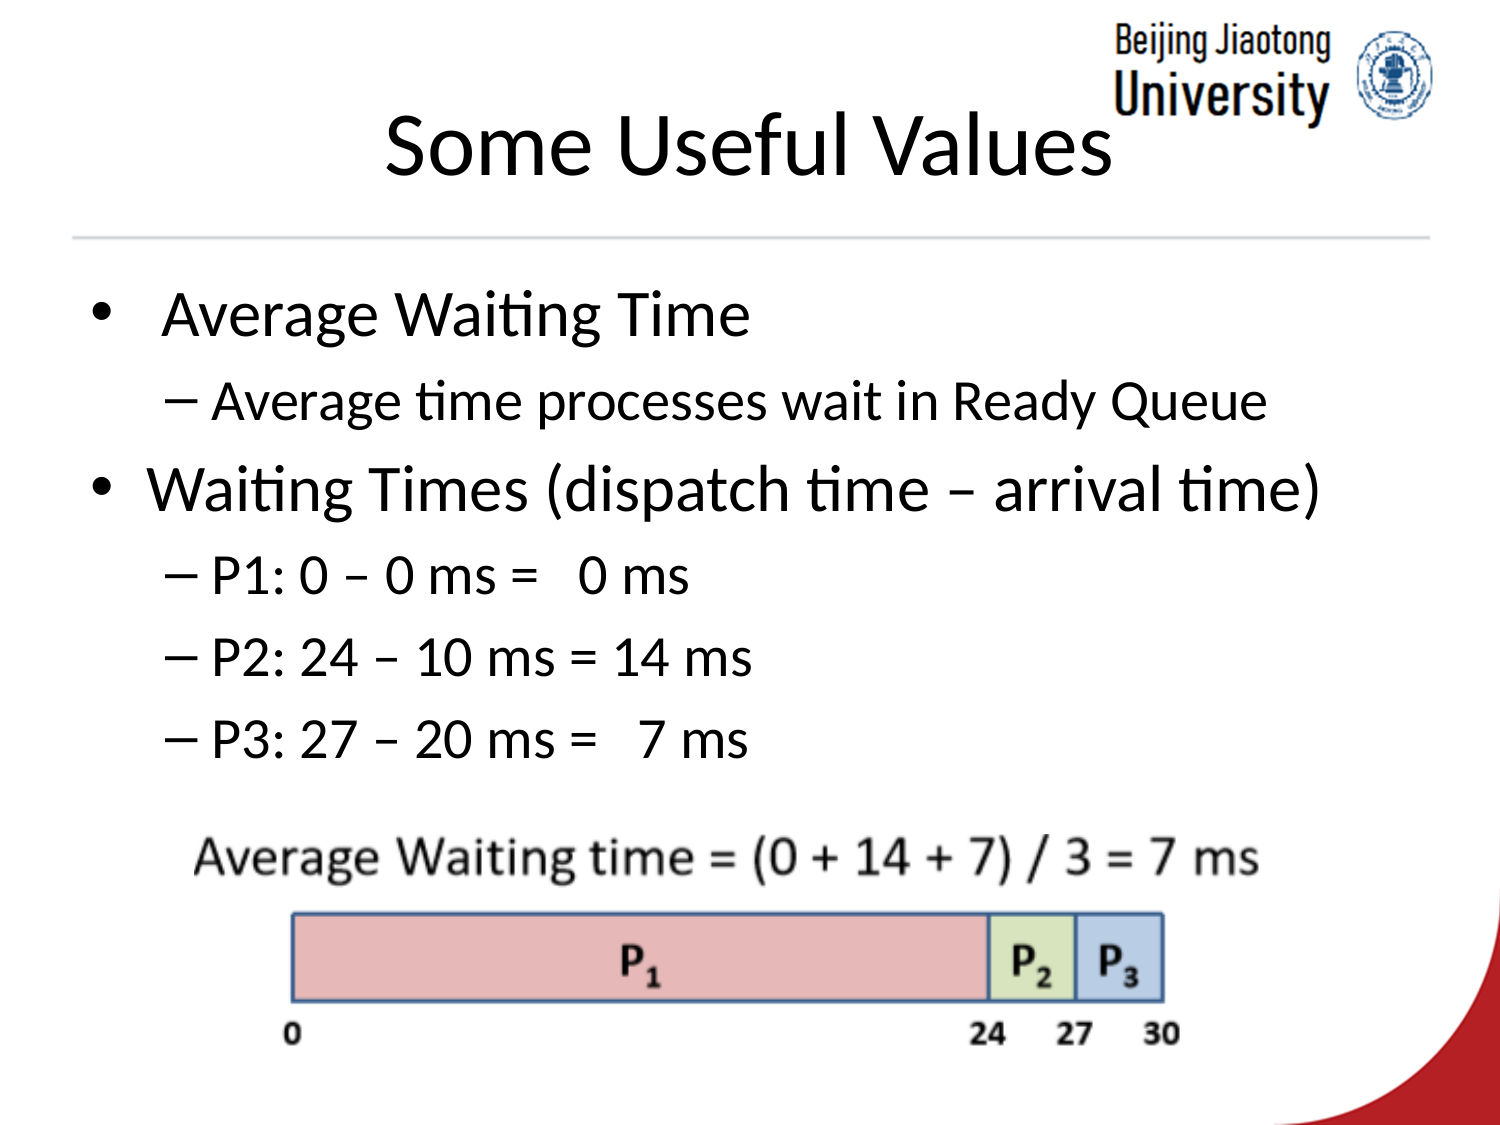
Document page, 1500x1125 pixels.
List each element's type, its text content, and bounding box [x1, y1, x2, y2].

picture [0, 0, 1500, 1125]
list Average Waiting Time Average time processes wait in Ready Queue Waiting Times (dispatch time – arrival time) P1: 0 – 0 ms = 0 ms P2: 24 – 10 ms = 14 ms P3: 27 – 20 ms = 7 ms [75, 262, 1425, 1005]
title Some Useful Values [75, 45, 1425, 233]
